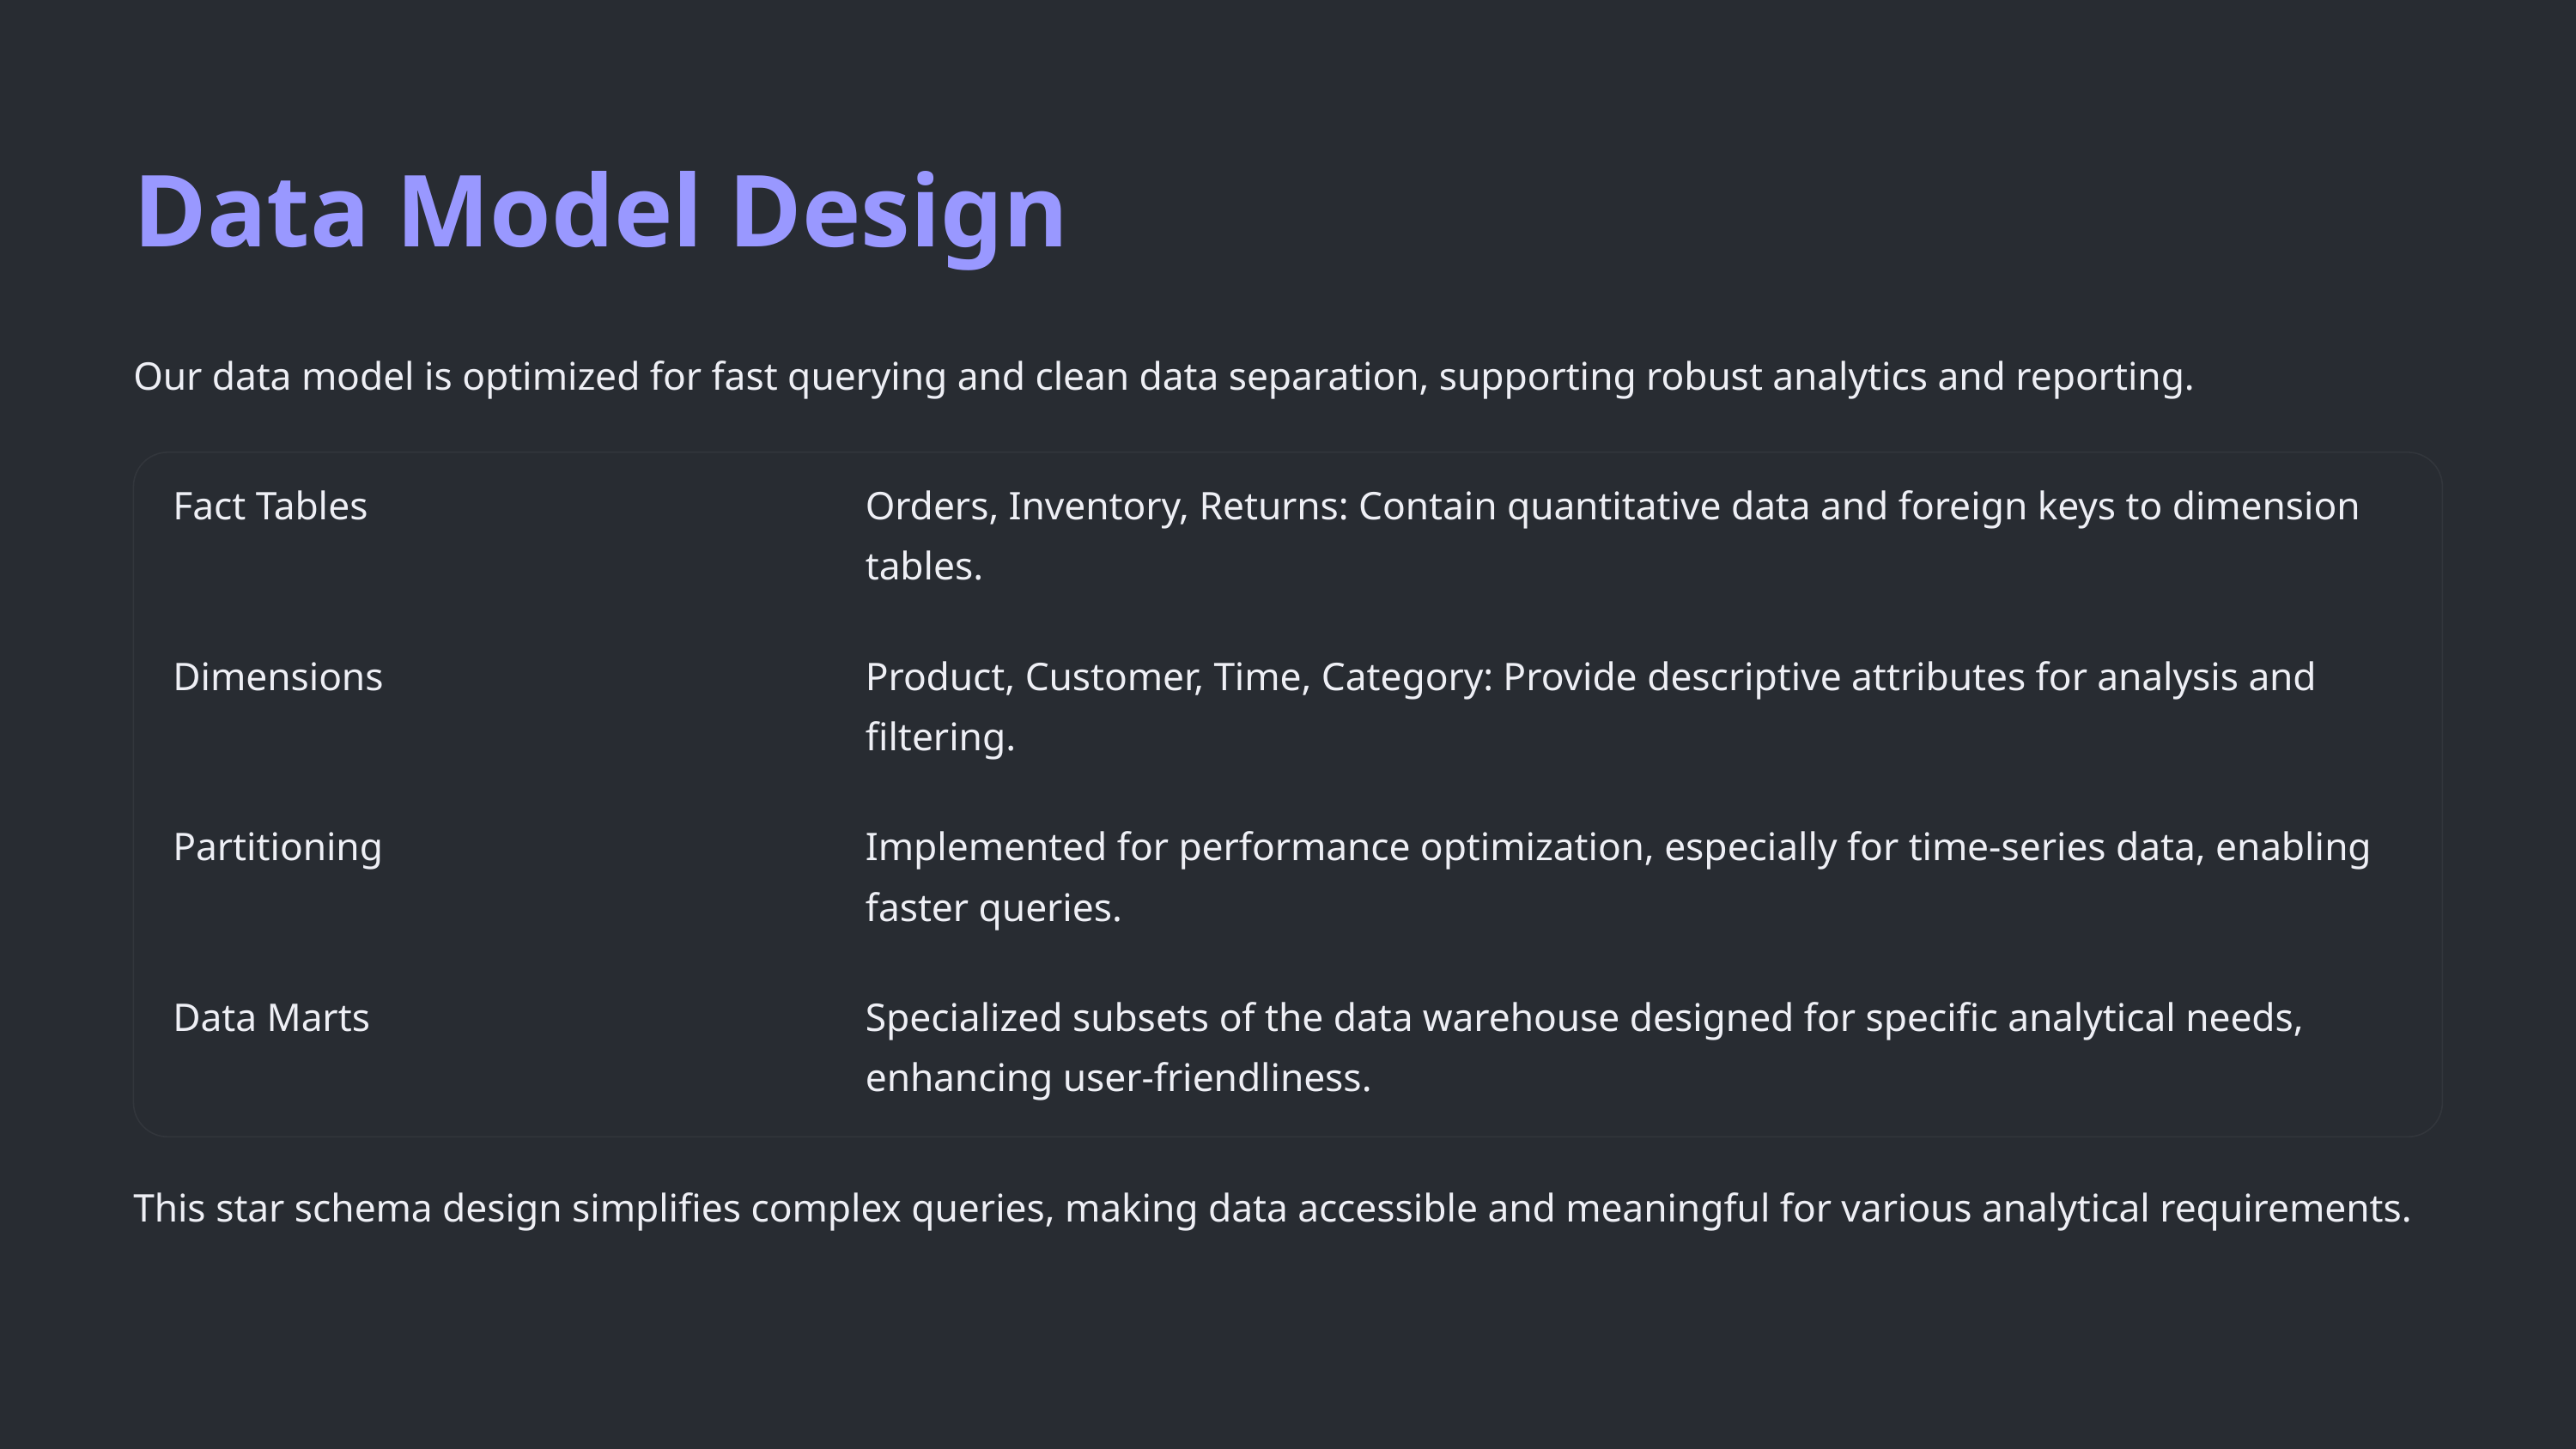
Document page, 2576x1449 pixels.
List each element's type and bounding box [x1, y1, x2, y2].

text_box [134, 623, 2442, 793]
text_box [0, 0, 2576, 1449]
text_box [134, 794, 2442, 963]
text_box [134, 453, 2442, 622]
text_box [134, 965, 2442, 1137]
